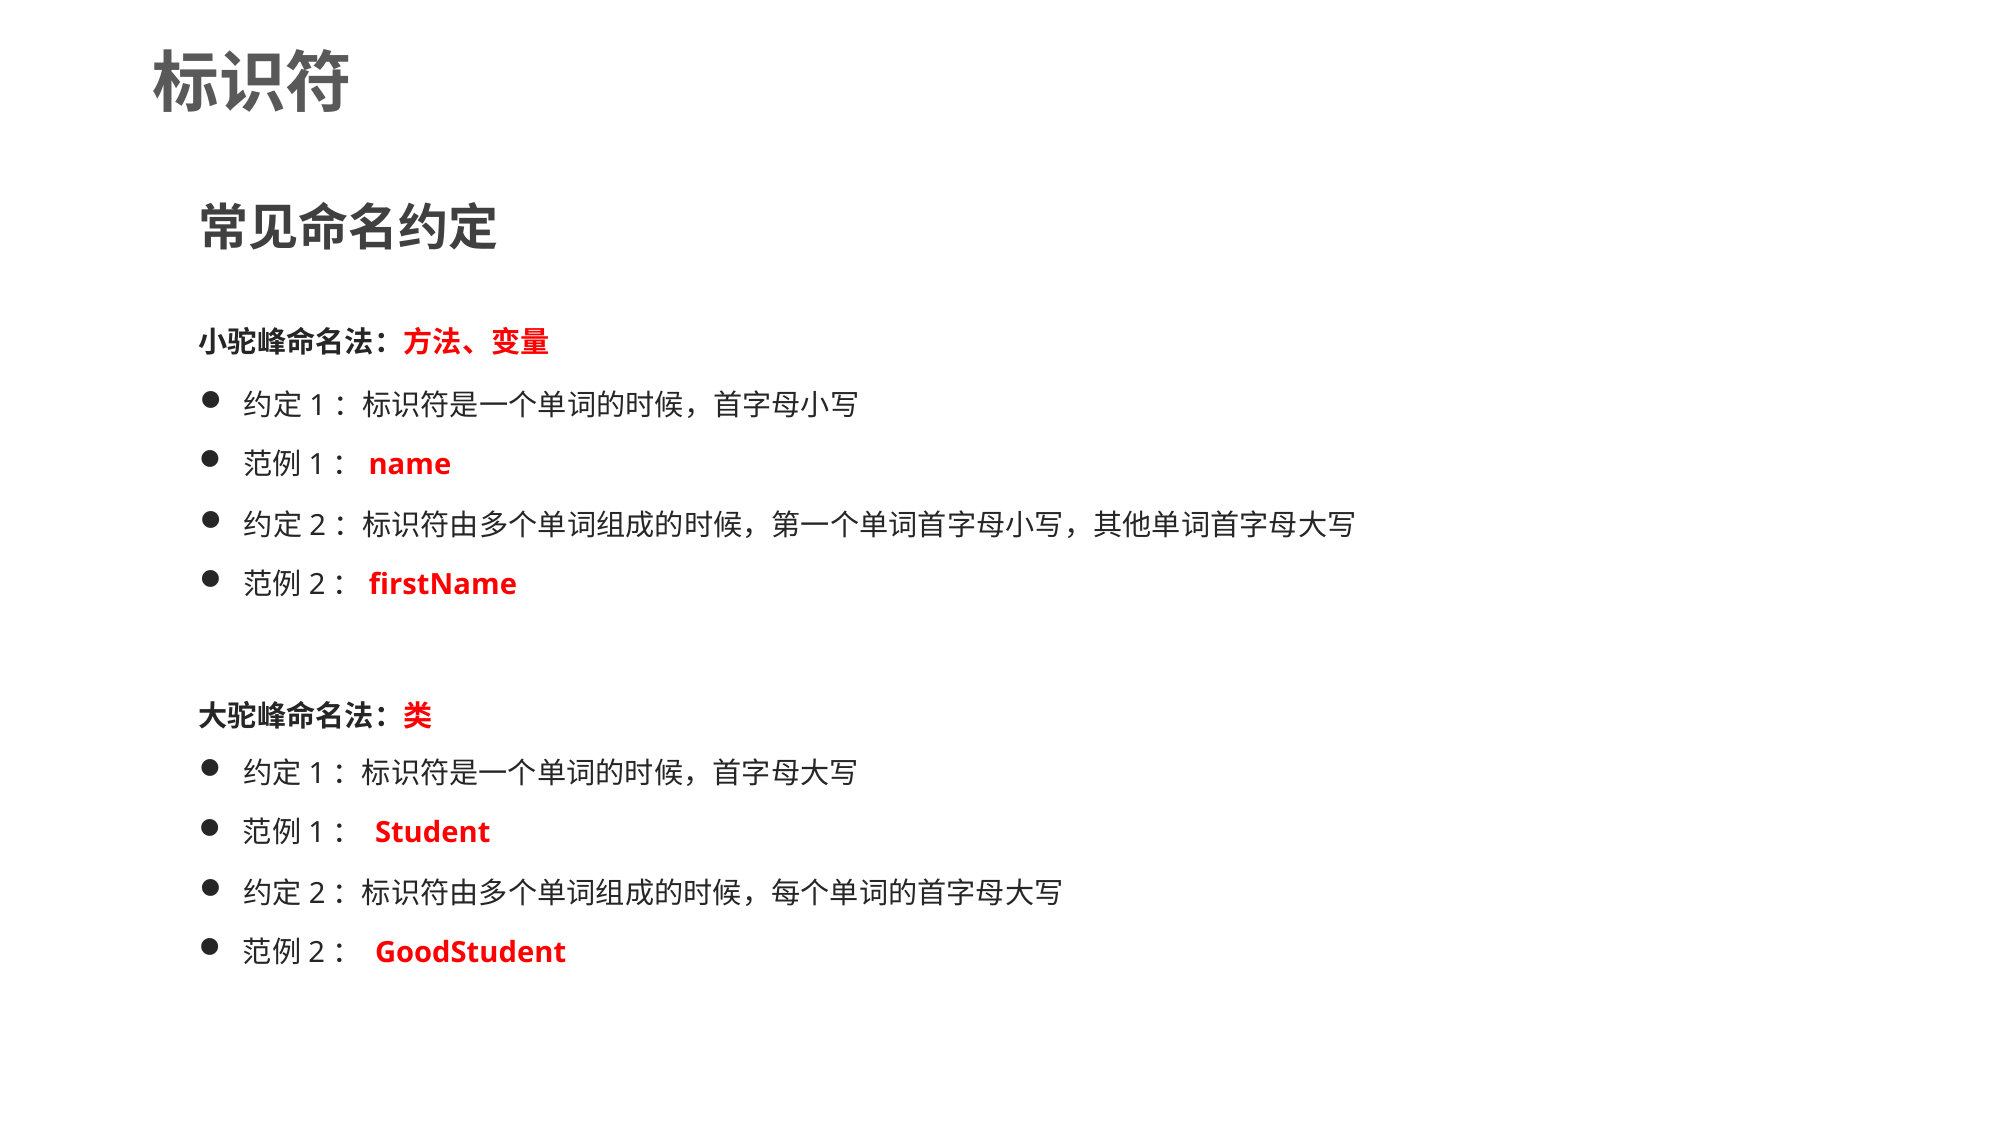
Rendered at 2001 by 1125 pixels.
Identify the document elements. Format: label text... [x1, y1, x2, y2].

text_box 约定2：标识符由多个单词组成的时候，每个单词的首字母大写 [184, 849, 1423, 917]
text_box 常见命名约定 [183, 157, 1079, 263]
text_box 范例1：name [184, 420, 1422, 488]
text_box 范例2： GoodStudent [184, 908, 1422, 976]
text_box 范例1： Student [184, 788, 1422, 849]
text_box 小驼峰命名法：方法、变量 [183, 298, 1553, 366]
text_box 约定1：标识符是一个单词的时候，首字母大写 [184, 729, 1422, 788]
text_box 约定1：标识符是一个单词的时候，首字母小写 [185, 361, 1423, 429]
text_box 大驼峰命名法：类 [184, 672, 1422, 729]
text_box 标识符 [137, 0, 1315, 173]
text_box 约定2：标识符由多个单词组成的时候，第一个单词首字母小写，其他单词首字母大写 [185, 481, 1423, 540]
text_box 范例2：firstName [184, 540, 1423, 608]
